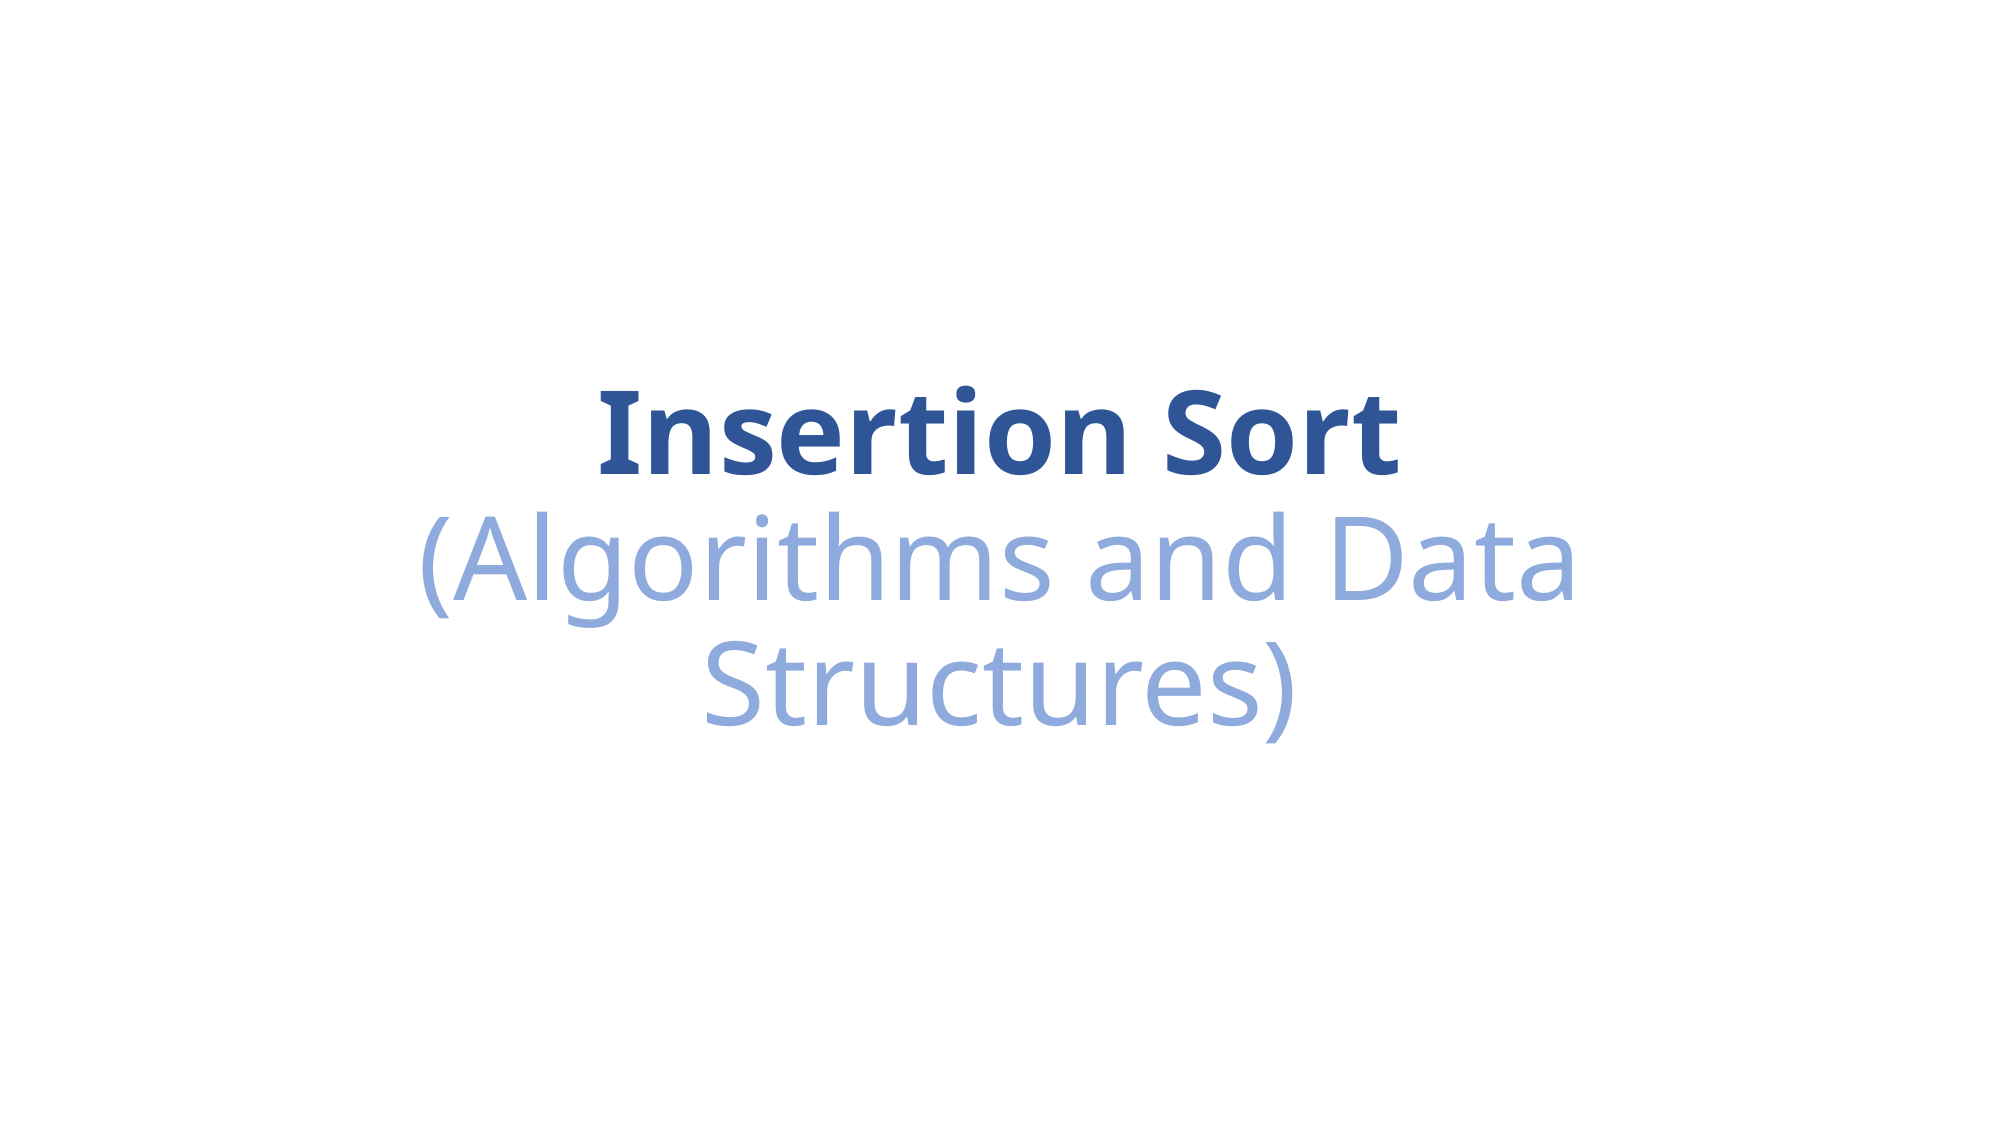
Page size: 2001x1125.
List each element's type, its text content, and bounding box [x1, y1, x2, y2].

title Insertion Sort (Algorithms and Data Structures) [211, 366, 1789, 759]
